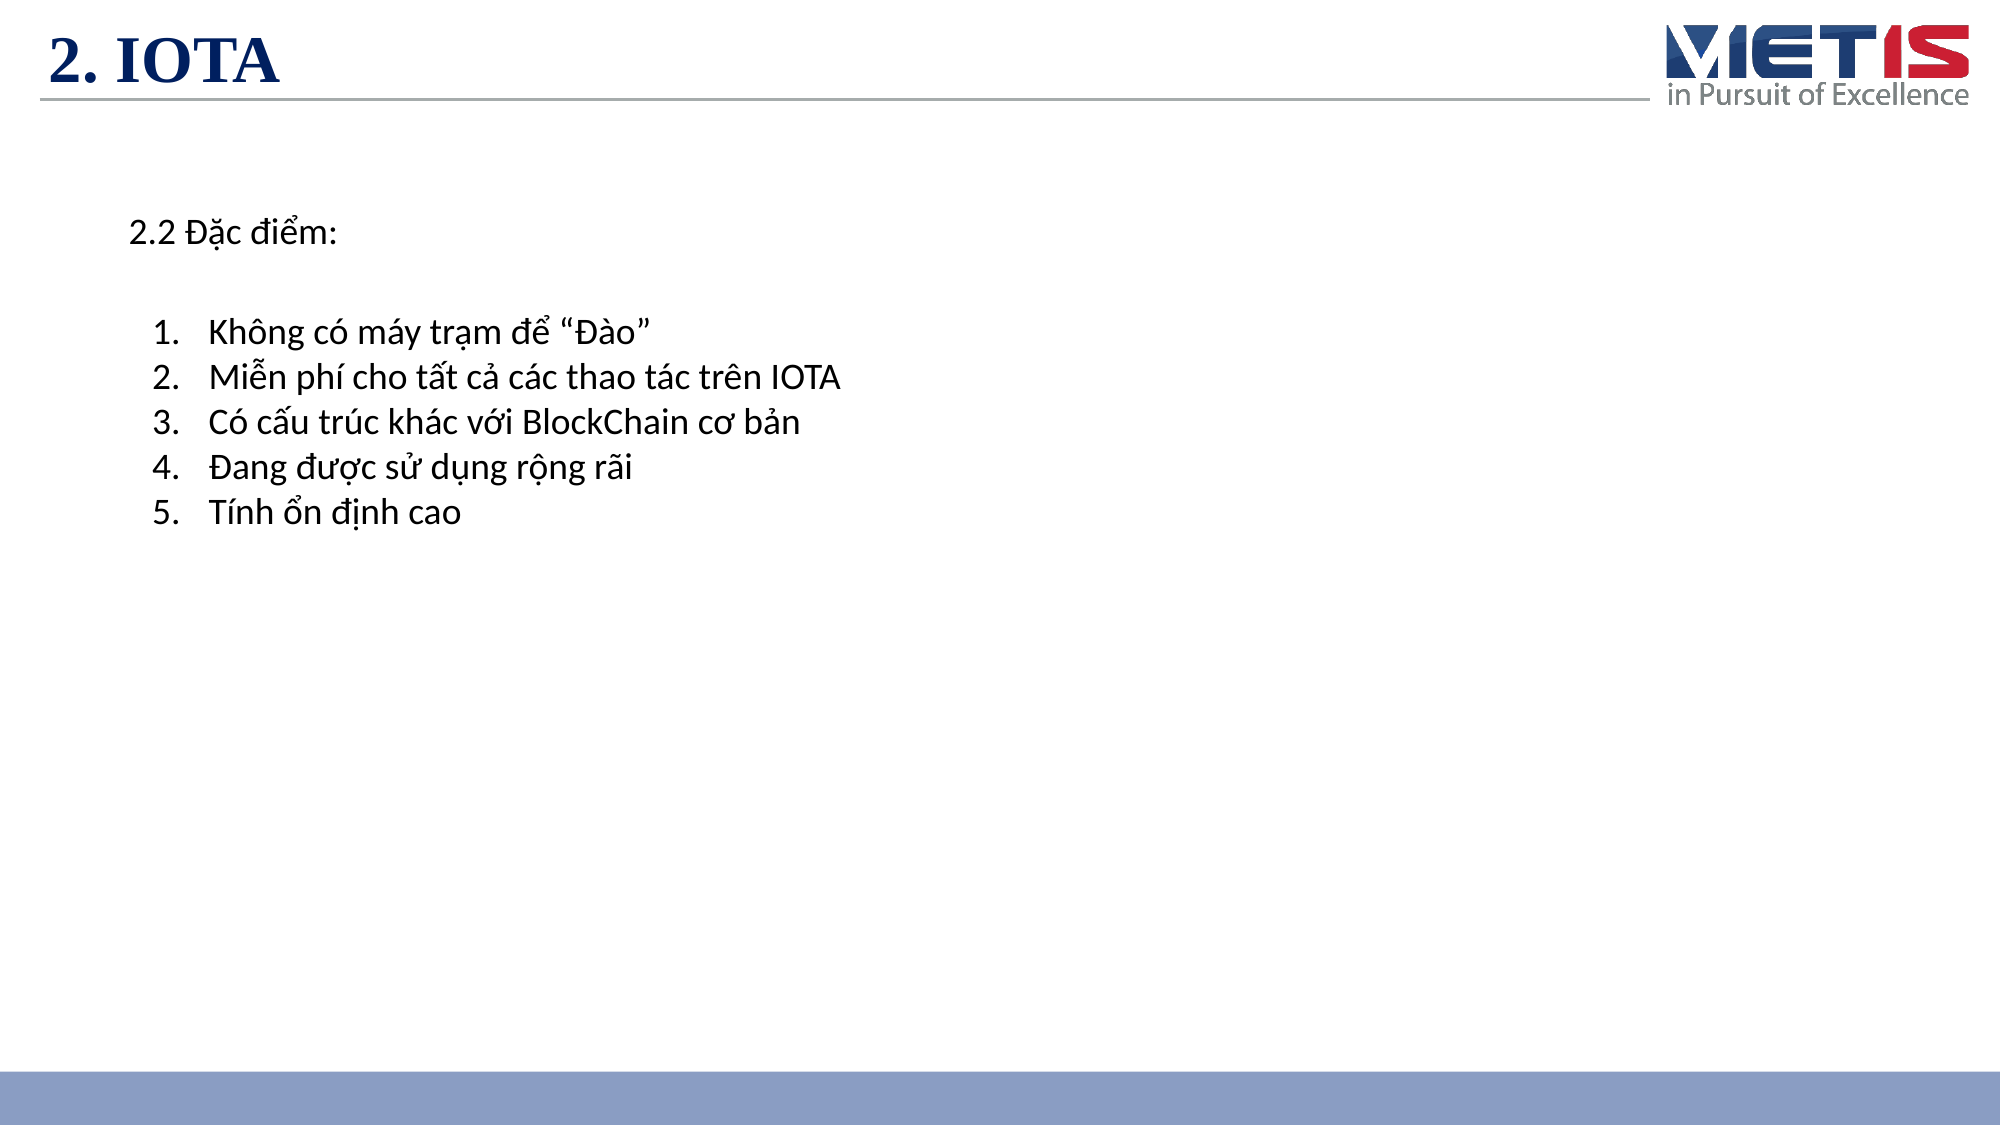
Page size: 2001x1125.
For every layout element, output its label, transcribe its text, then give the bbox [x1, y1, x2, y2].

picture [1666, 25, 1969, 105]
text_box Không có máy trạm để “Đào” Miễn phí cho tất cả các thao tác trên IOTA Có cấu trúc khác với BlockChain cơ bản Đang được sử dụng rộng rãi Tính ổn định cao [137, 299, 1800, 585]
title 2. IOTA [48, 15, 1513, 97]
text_box 2.2 Đặc điểm: [113, 199, 354, 260]
